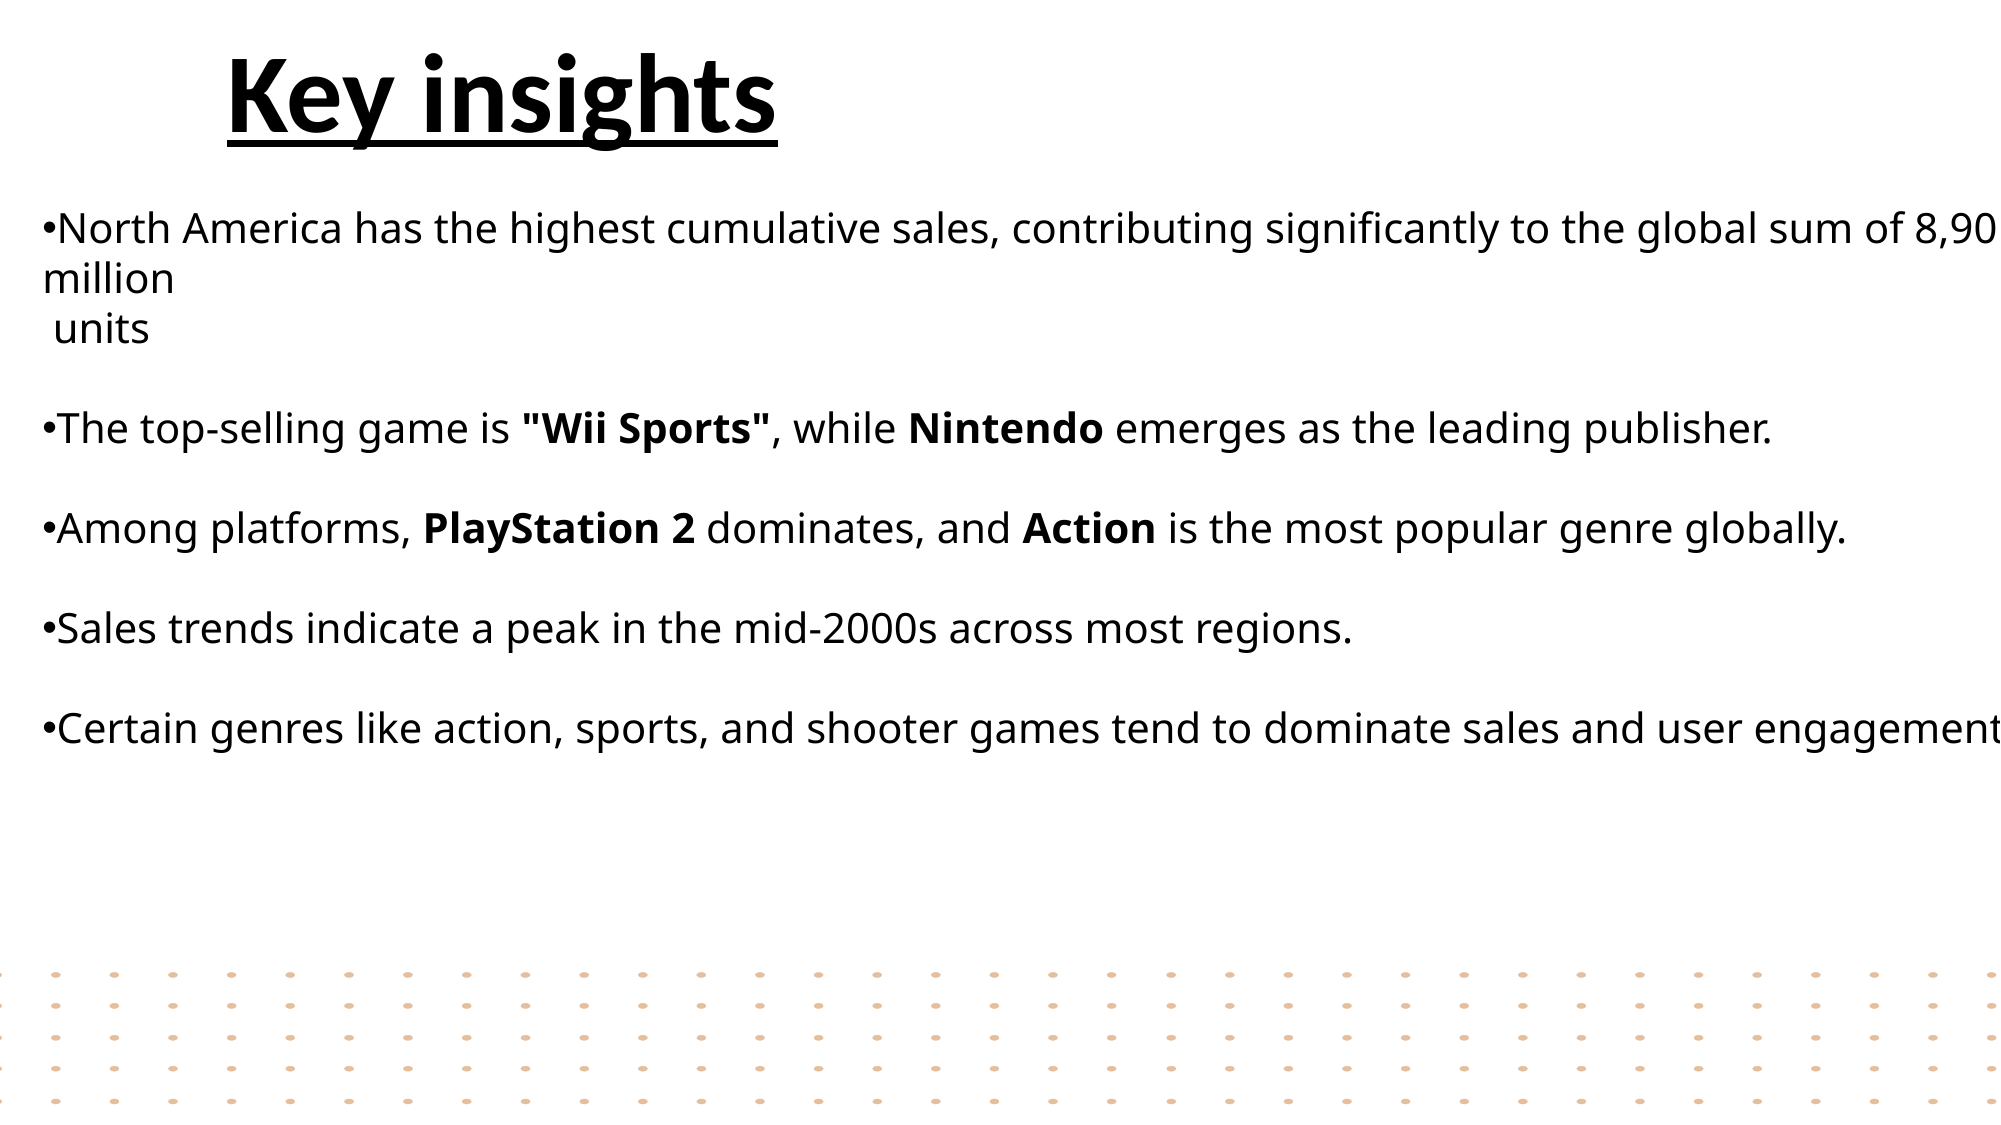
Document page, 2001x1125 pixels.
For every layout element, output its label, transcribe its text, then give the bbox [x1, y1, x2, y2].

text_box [0, 970, 2000, 1106]
text_box Key insights [27, 0, 978, 99]
text_box North America has the highest cumulative sales, contributing significantly to the global sum of 8,901 million units The top-selling game is "Wii Sports", while Nintendo emerges as the leading publisher. Among platforms, PlayStation 2 dominates, and Action is the most popular genre globally. Sales trends indicate a peak in the mid-2000s across most regions. Certain genres like action, sports, and shooter games tend to dominate sales and user engagement [27, 99, 2000, 760]
